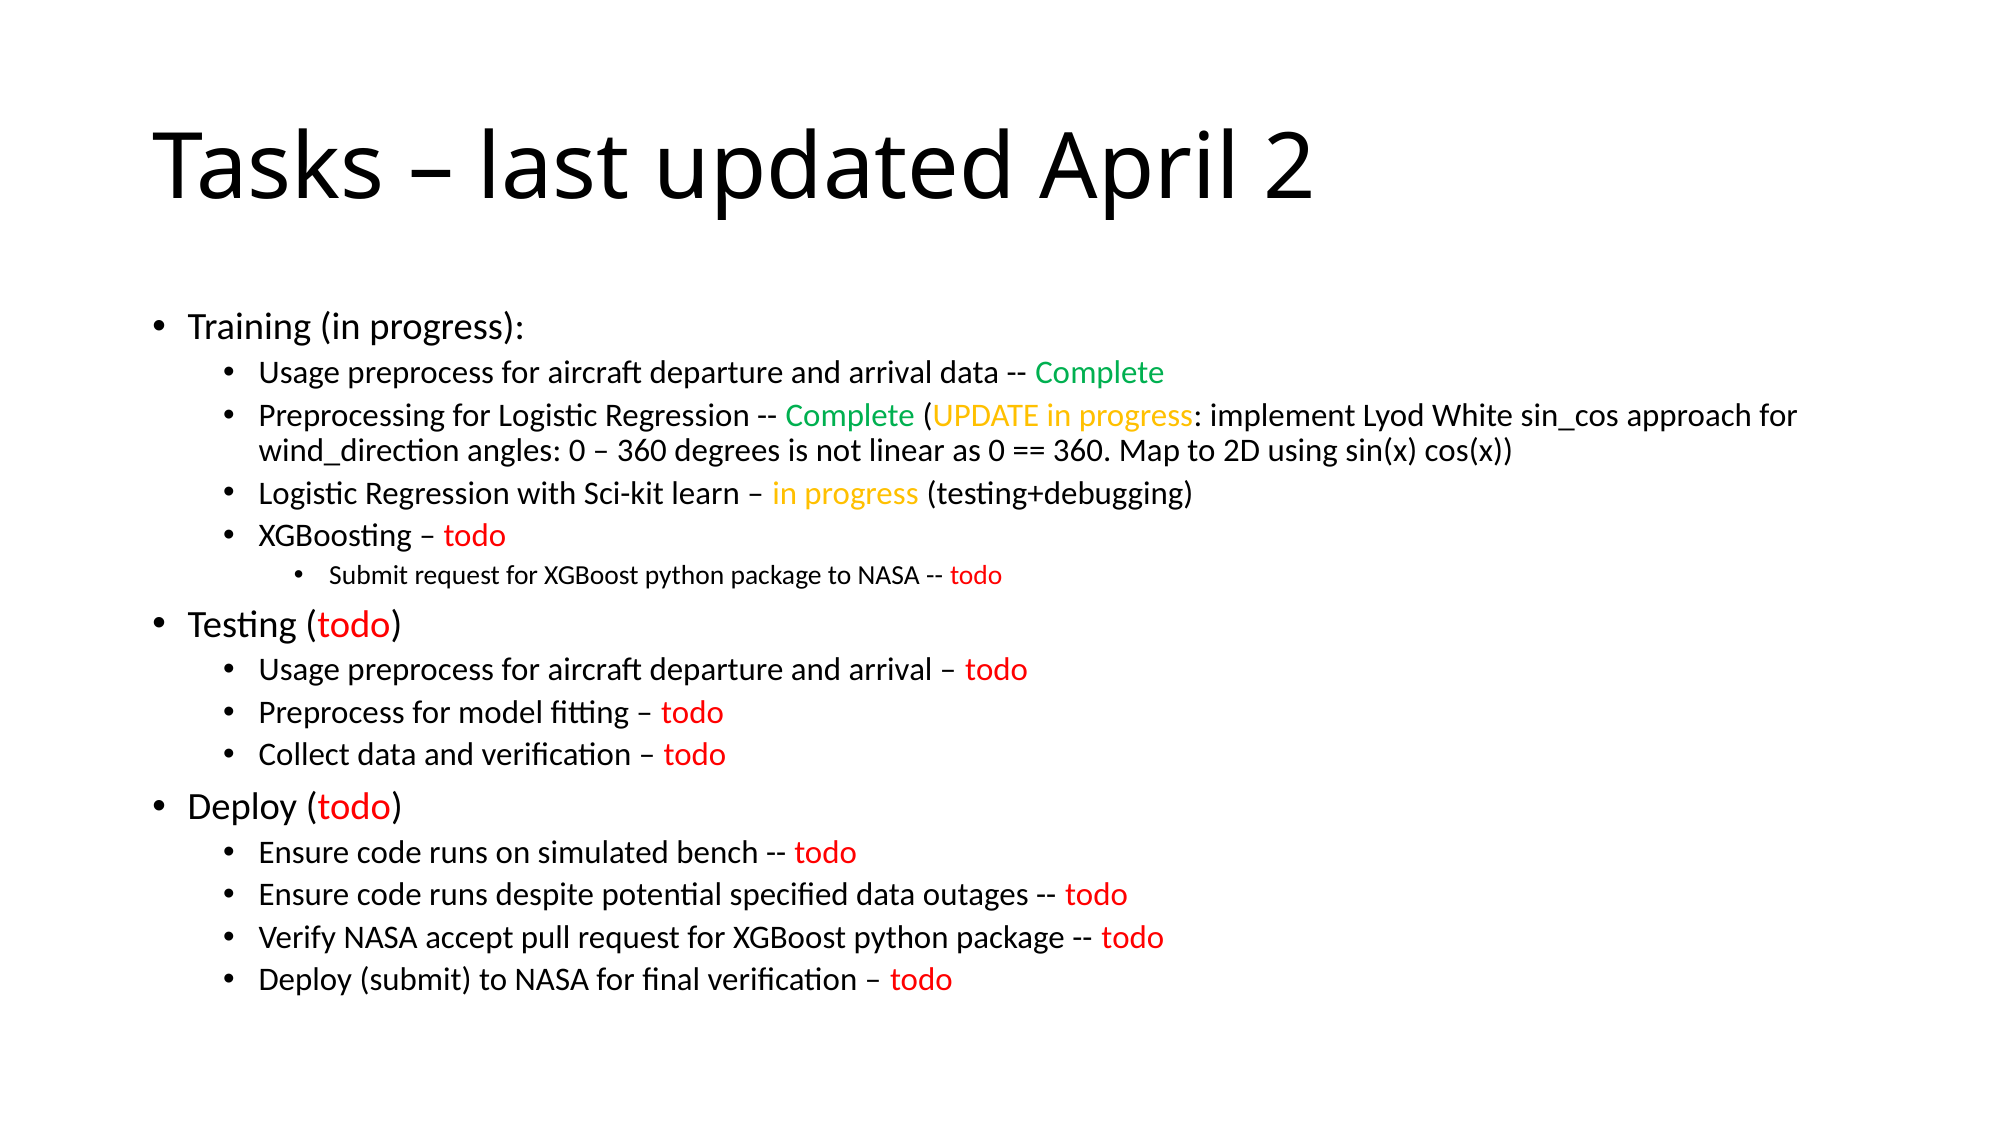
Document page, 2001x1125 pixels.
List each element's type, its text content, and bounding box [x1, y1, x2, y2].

title Tasks – last updated April 2 [137, 59, 1863, 278]
list Training (in progress): Usage preprocess for aircraft departure and arrival data -- Complete Preprocessing for Logistic Regression -- Complete (UPDATE in progress: implement Lyod White sin_cos approach for wind_direction angles: 0 – 360 degrees is not linear as 0 == 360. Map to 2D using sin(x) cos(x)) Logistic Regression with Sci-kit learn – in progress (testing+debugging) XGBoosting – todo Submit request for XGBoost python package to NASA -- todo Testing (todo) Usage preprocess for aircraft departure and arrival – todo Preprocess for model fitting – todo Collect data and verification – todo Deploy (todo) Ensure code runs on simulated bench -- todo Ensure code runs despite potential specified data outages -- todo Verify NASA accept pull request for XGBoost python package -- todo Deploy (submit) to NASA for final verification – todo [137, 299, 1863, 1014]
